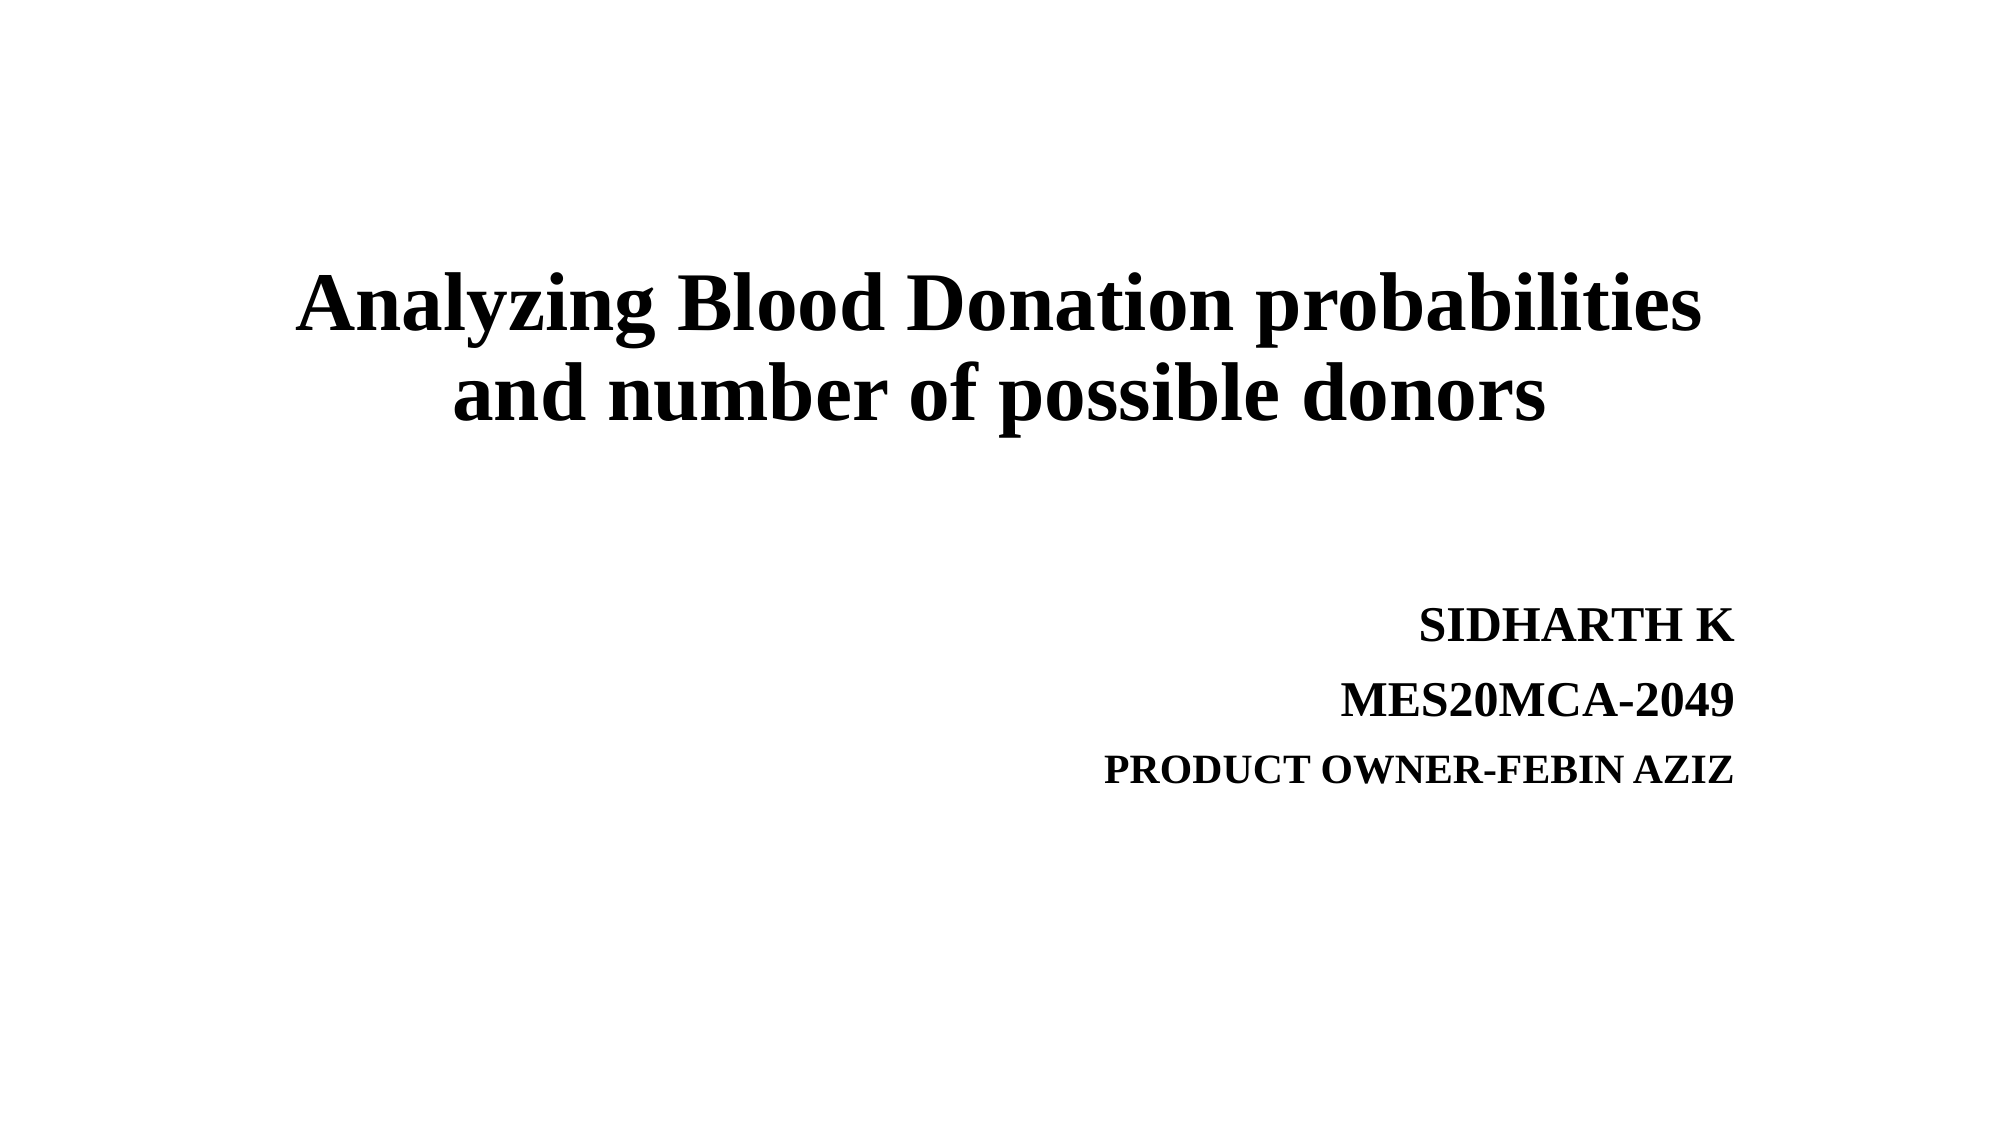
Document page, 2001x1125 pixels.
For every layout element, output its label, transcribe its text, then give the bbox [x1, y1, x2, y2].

title Analyzing Blood Donation probabilities and number of possible donors [249, 54, 1750, 447]
subtitle SIDHARTH K MES20MCA-2049 PRODUCT OWNER-FEBIN AZIZ [249, 590, 1750, 863]
